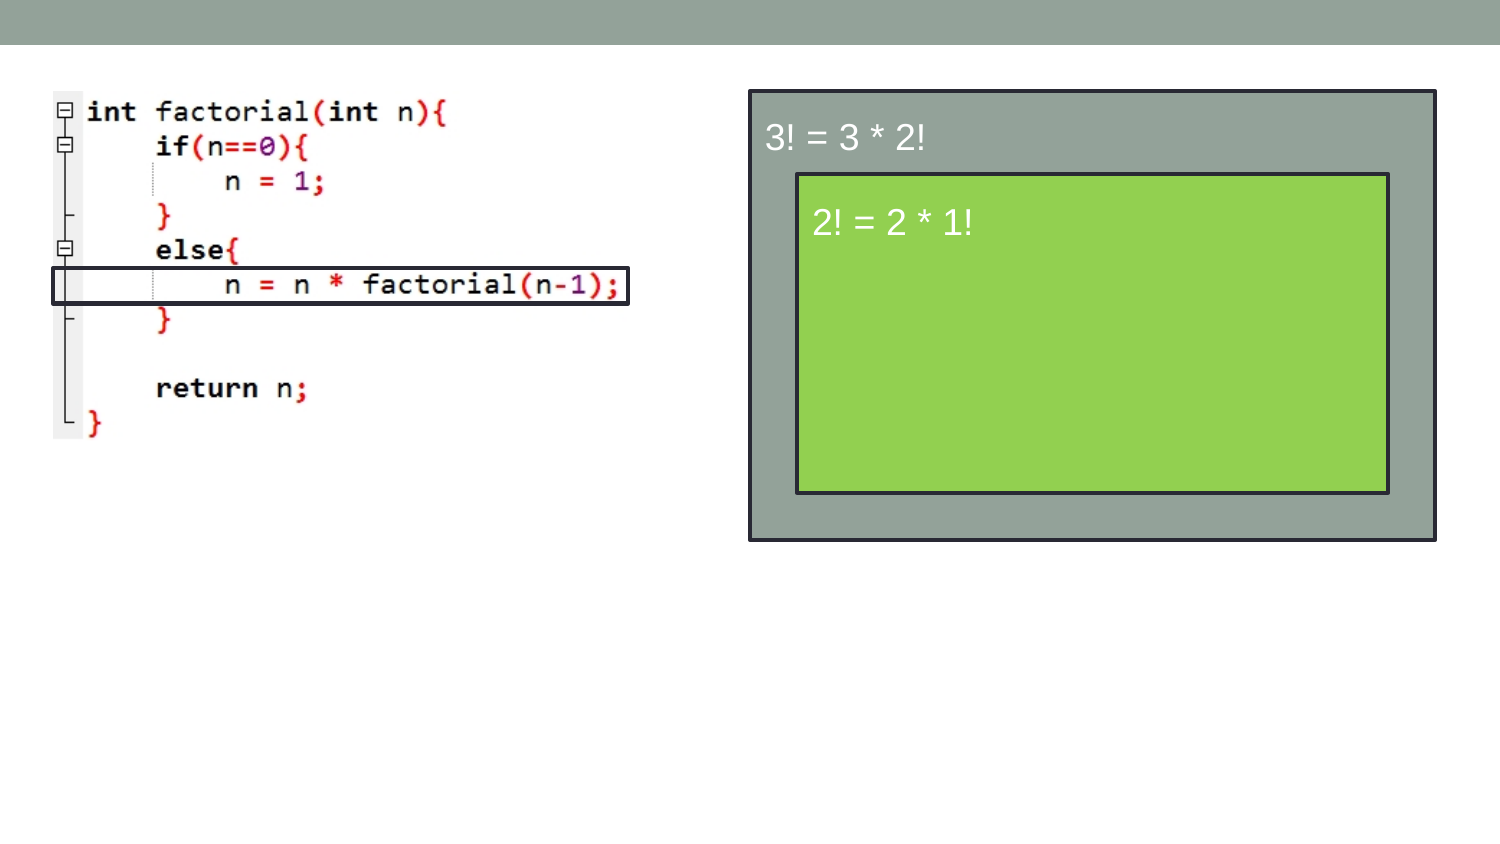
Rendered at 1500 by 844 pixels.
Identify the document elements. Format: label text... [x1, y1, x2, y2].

text_box 3! = 3 * 2! [748, 89, 1437, 542]
text_box 2! = 2 * 1! [795, 172, 1390, 495]
picture [52, 90, 629, 443]
